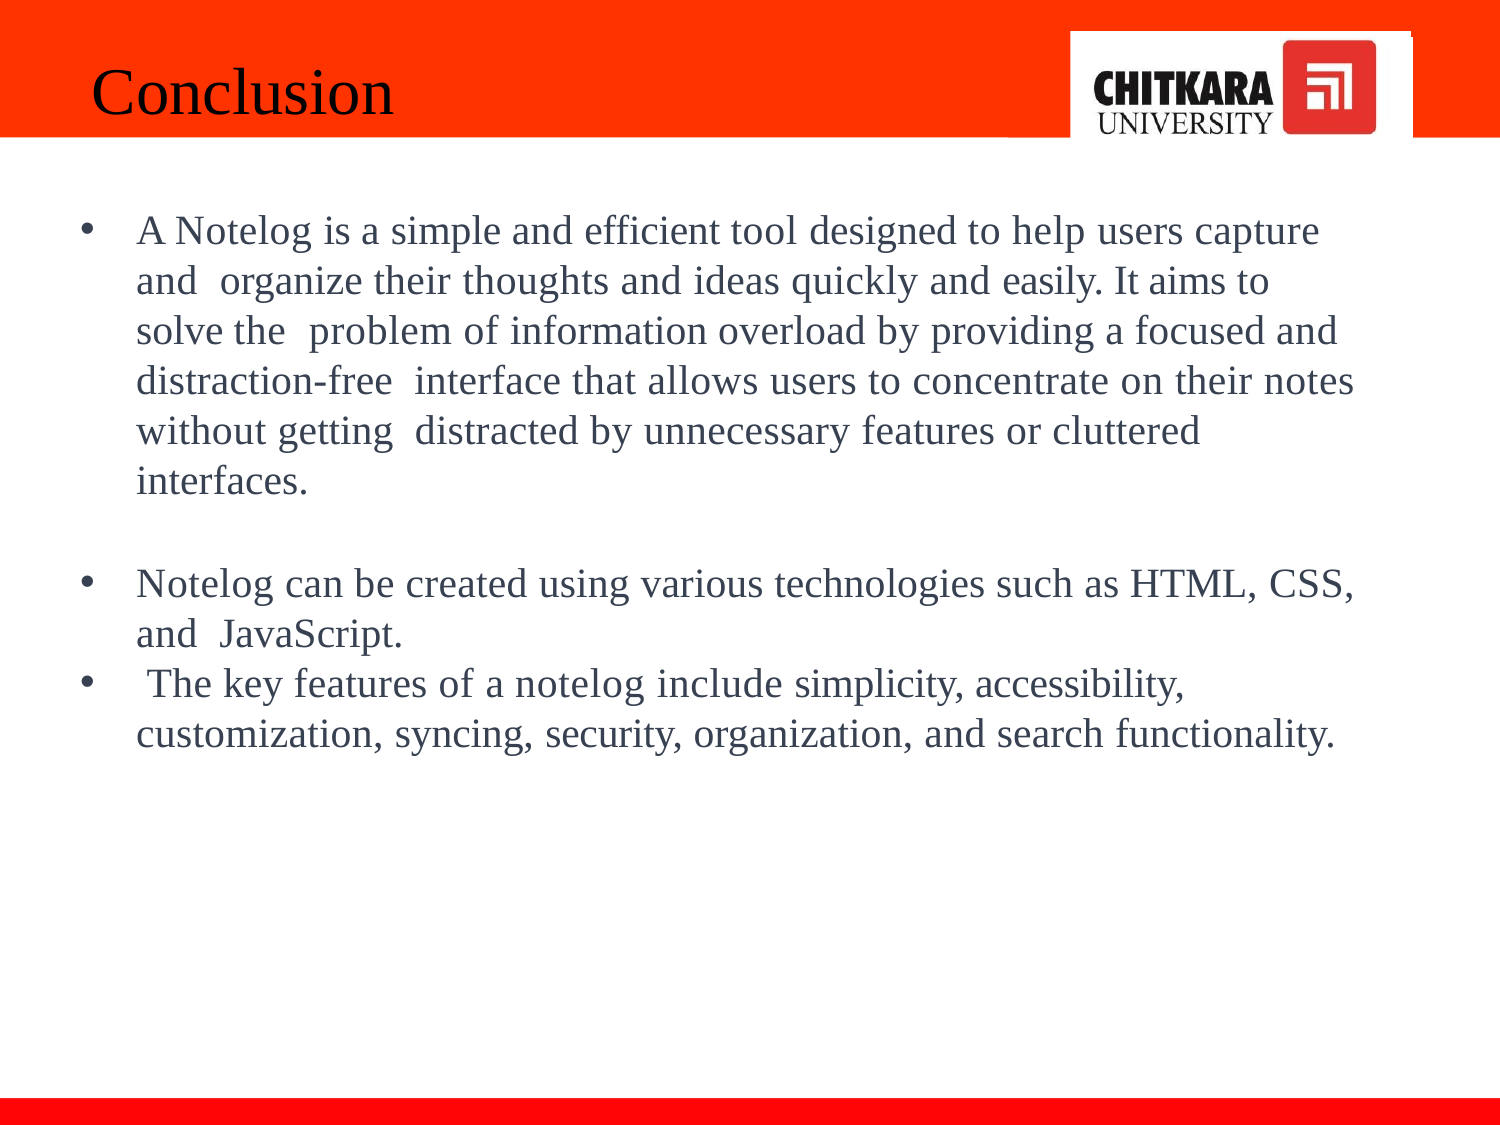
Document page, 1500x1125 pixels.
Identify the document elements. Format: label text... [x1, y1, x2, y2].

picture [0, 1098, 1500, 1125]
picture [1074, 37, 1391, 138]
text_box A Notelog is a simple and efficient tool designed to help users capture and organize their thoughts and ideas quickly and easily. It aims to solve the problem of information overload by providing a focused and distraction-free interface that allows users to concentrate on their notes without getting distracted by unnecessary features or cluttered interfaces. Notelog can be created using various technologies such as HTML, CSS, and JavaScript. The key features of a notelog include simplicity, accessibility, customization, syncing, security, organization, and search functionality. [77, 200, 1362, 756]
title Conclusion [89, 45, 397, 200]
